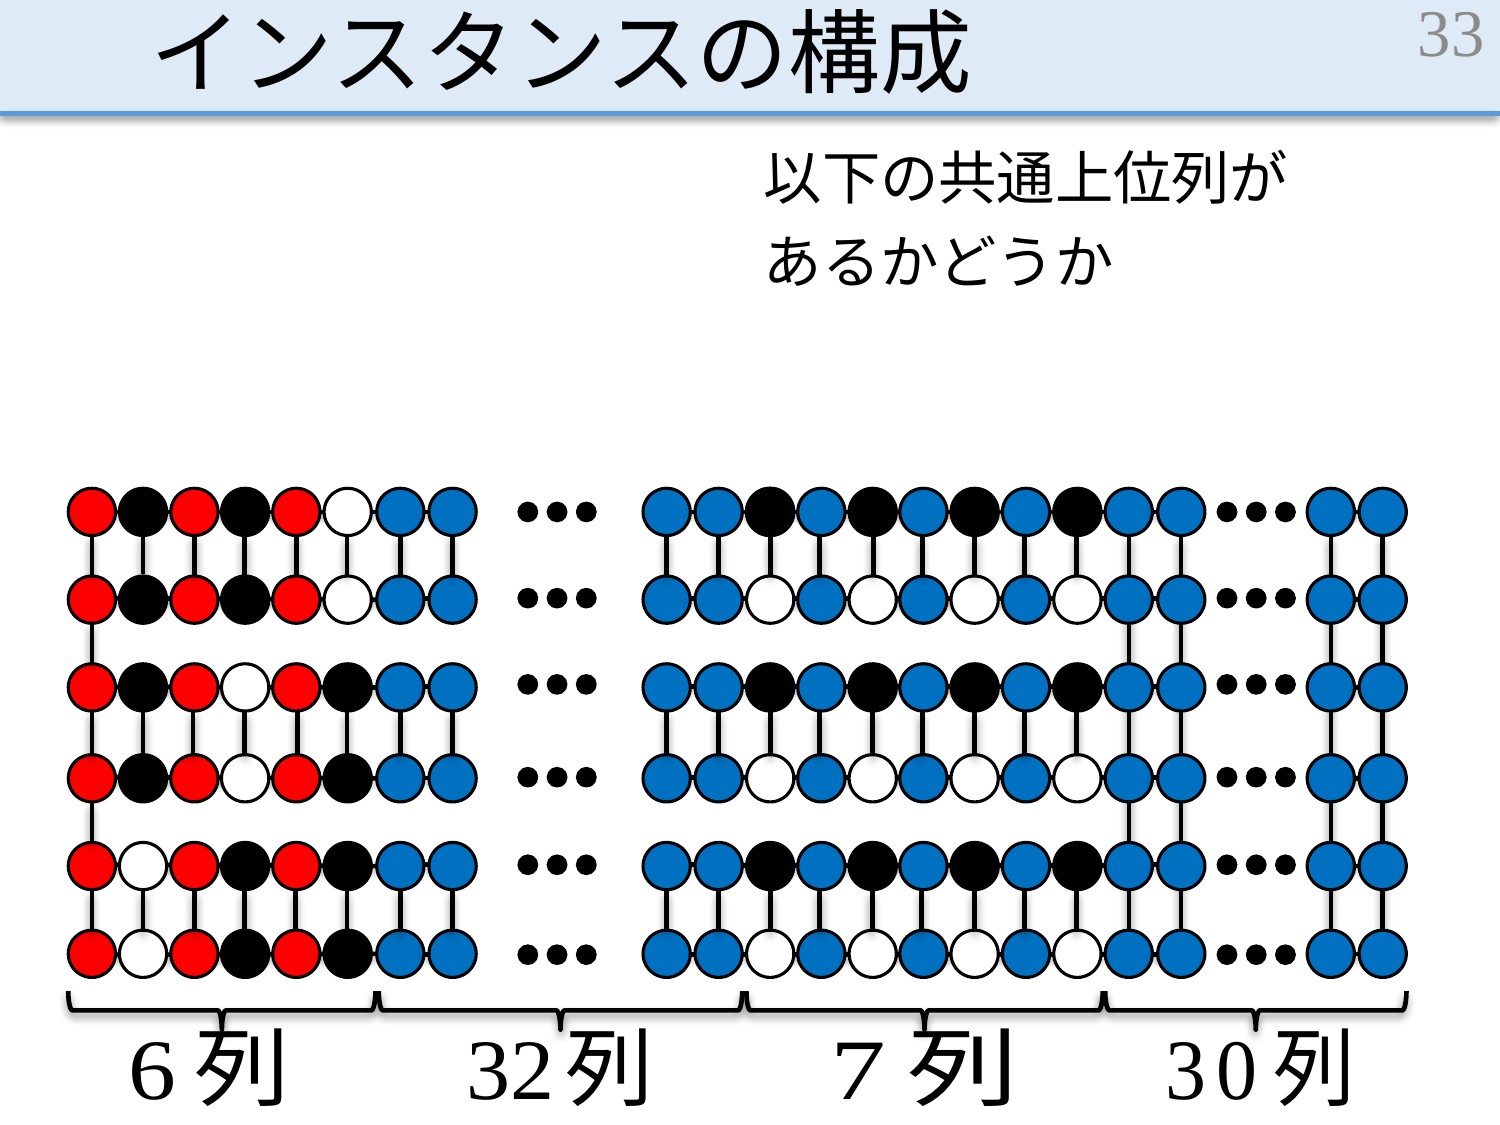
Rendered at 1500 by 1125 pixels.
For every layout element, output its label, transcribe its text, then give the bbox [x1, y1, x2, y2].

text_box [66, 663, 117, 713]
text_box [325, 877, 371, 892]
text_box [271, 601, 322, 625]
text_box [1384, 753, 1408, 804]
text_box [271, 956, 322, 979]
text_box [575, 854, 597, 876]
text_box [900, 788, 947, 804]
text_box [898, 929, 949, 954]
text_box [220, 840, 271, 863]
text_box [517, 674, 539, 695]
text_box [375, 840, 478, 979]
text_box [1245, 944, 1267, 965]
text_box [546, 501, 568, 523]
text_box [575, 944, 597, 965]
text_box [1216, 674, 1238, 695]
text_box [746, 609, 794, 625]
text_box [271, 840, 322, 864]
text_box [797, 609, 845, 625]
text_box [1130, 662, 1207, 713]
text_box [325, 699, 371, 713]
text_box [66, 930, 117, 979]
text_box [271, 867, 322, 953]
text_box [113, 597, 378, 601]
text_box [120, 877, 166, 891]
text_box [641, 662, 744, 804]
text_box [220, 486, 271, 511]
text_box [220, 662, 271, 685]
text_box [748, 966, 793, 979]
text_box [120, 699, 166, 713]
text_box [117, 840, 169, 864]
text_box [169, 486, 220, 511]
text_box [1275, 674, 1296, 695]
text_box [546, 854, 568, 876]
text_box [900, 877, 947, 892]
text_box [798, 877, 844, 891]
text_box [745, 575, 796, 598]
text_box [322, 575, 373, 596]
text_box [1130, 753, 1207, 804]
text_box [173, 967, 216, 979]
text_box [1245, 854, 1267, 876]
text_box [847, 662, 898, 685]
text_box [222, 877, 268, 891]
text_box [117, 754, 169, 776]
text_box [169, 662, 220, 685]
text_box [120, 611, 166, 625]
text_box [745, 930, 796, 954]
text_box [847, 754, 898, 776]
text_box [322, 754, 373, 775]
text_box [1216, 587, 1238, 609]
text_box [325, 523, 371, 537]
text_box [322, 662, 373, 686]
text_box [898, 840, 949, 864]
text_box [1245, 766, 1267, 788]
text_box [1384, 574, 1408, 625]
text_box [799, 966, 844, 979]
text_box [847, 486, 898, 511]
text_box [375, 486, 478, 625]
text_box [575, 587, 597, 609]
text_box [117, 662, 169, 686]
text_box [322, 486, 373, 511]
text_box [798, 788, 845, 804]
text_box [850, 523, 896, 537]
text_box [66, 754, 117, 804]
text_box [1216, 766, 1238, 788]
text_box [117, 486, 169, 511]
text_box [546, 674, 568, 695]
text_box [271, 534, 322, 597]
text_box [1216, 854, 1238, 876]
text_box [172, 699, 217, 713]
text_box [222, 611, 268, 625]
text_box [271, 779, 322, 804]
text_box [641, 486, 796, 625]
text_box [1216, 501, 1238, 523]
text_box [171, 877, 218, 891]
text_box [169, 840, 220, 863]
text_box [517, 766, 539, 788]
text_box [575, 766, 597, 788]
text_box [798, 698, 845, 713]
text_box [1245, 674, 1267, 695]
text_box [66, 842, 117, 891]
text_box [169, 575, 220, 596]
text_box [798, 523, 844, 537]
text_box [949, 840, 1207, 979]
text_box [1275, 501, 1296, 523]
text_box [1384, 840, 1408, 892]
text_box [796, 840, 847, 864]
text_box [118, 575, 168, 596]
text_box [1275, 944, 1296, 965]
text_box [850, 877, 896, 892]
text_box [796, 754, 847, 776]
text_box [271, 662, 322, 686]
text_box [220, 929, 271, 952]
text_box [66, 486, 117, 537]
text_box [575, 501, 597, 523]
text_box [796, 929, 847, 954]
text_box [171, 523, 217, 537]
text_box [222, 523, 268, 537]
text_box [575, 674, 597, 695]
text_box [641, 840, 744, 979]
text_box [850, 966, 895, 979]
text_box [326, 967, 370, 979]
text_box [121, 967, 165, 979]
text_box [1275, 587, 1296, 609]
text_box [745, 754, 796, 776]
text_box [898, 753, 949, 776]
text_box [1245, 501, 1267, 523]
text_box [546, 766, 568, 788]
text_box [747, 698, 793, 713]
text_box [1130, 574, 1207, 625]
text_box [546, 944, 568, 965]
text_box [517, 587, 539, 609]
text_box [1275, 766, 1296, 788]
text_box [1384, 662, 1408, 713]
text_box [220, 575, 271, 596]
text_box [747, 877, 793, 891]
text_box [847, 929, 898, 954]
text_box [172, 790, 217, 804]
title インスタンスの構成 [135, 0, 1373, 114]
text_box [517, 854, 539, 876]
text_box [169, 753, 220, 775]
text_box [375, 662, 478, 804]
text_box [220, 754, 271, 775]
text_box [66, 575, 117, 625]
text_box [849, 788, 896, 804]
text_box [65, 991, 1409, 1032]
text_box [1305, 486, 1408, 979]
text_box [796, 575, 847, 597]
text_box [745, 662, 796, 685]
text_box [271, 486, 322, 511]
text_box [796, 486, 847, 511]
text_box [901, 966, 946, 979]
text_box [745, 840, 796, 864]
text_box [271, 688, 322, 776]
text_box [171, 611, 217, 625]
text_box [119, 522, 166, 537]
text_box [273, 523, 319, 537]
text_box [847, 840, 898, 864]
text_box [546, 587, 568, 609]
text_box [796, 662, 847, 685]
text_box [222, 790, 268, 804]
slide_number 33 [1162, 0, 1500, 60]
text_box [1275, 854, 1296, 876]
text_box [322, 840, 373, 863]
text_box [898, 486, 1207, 625]
text_box [169, 930, 220, 952]
text_box [222, 699, 268, 713]
text_box [322, 929, 373, 952]
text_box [517, 501, 539, 523]
text_box [746, 788, 794, 804]
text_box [1130, 840, 1207, 892]
text_box [847, 575, 898, 597]
text_box [120, 790, 166, 804]
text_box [517, 944, 539, 965]
text_box [223, 967, 267, 979]
text_box [849, 609, 897, 625]
text_box [849, 698, 896, 713]
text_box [1216, 944, 1238, 965]
text_box [117, 929, 169, 953]
text_box [325, 790, 370, 804]
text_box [1245, 587, 1267, 609]
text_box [898, 662, 1128, 804]
text_box [325, 611, 371, 625]
